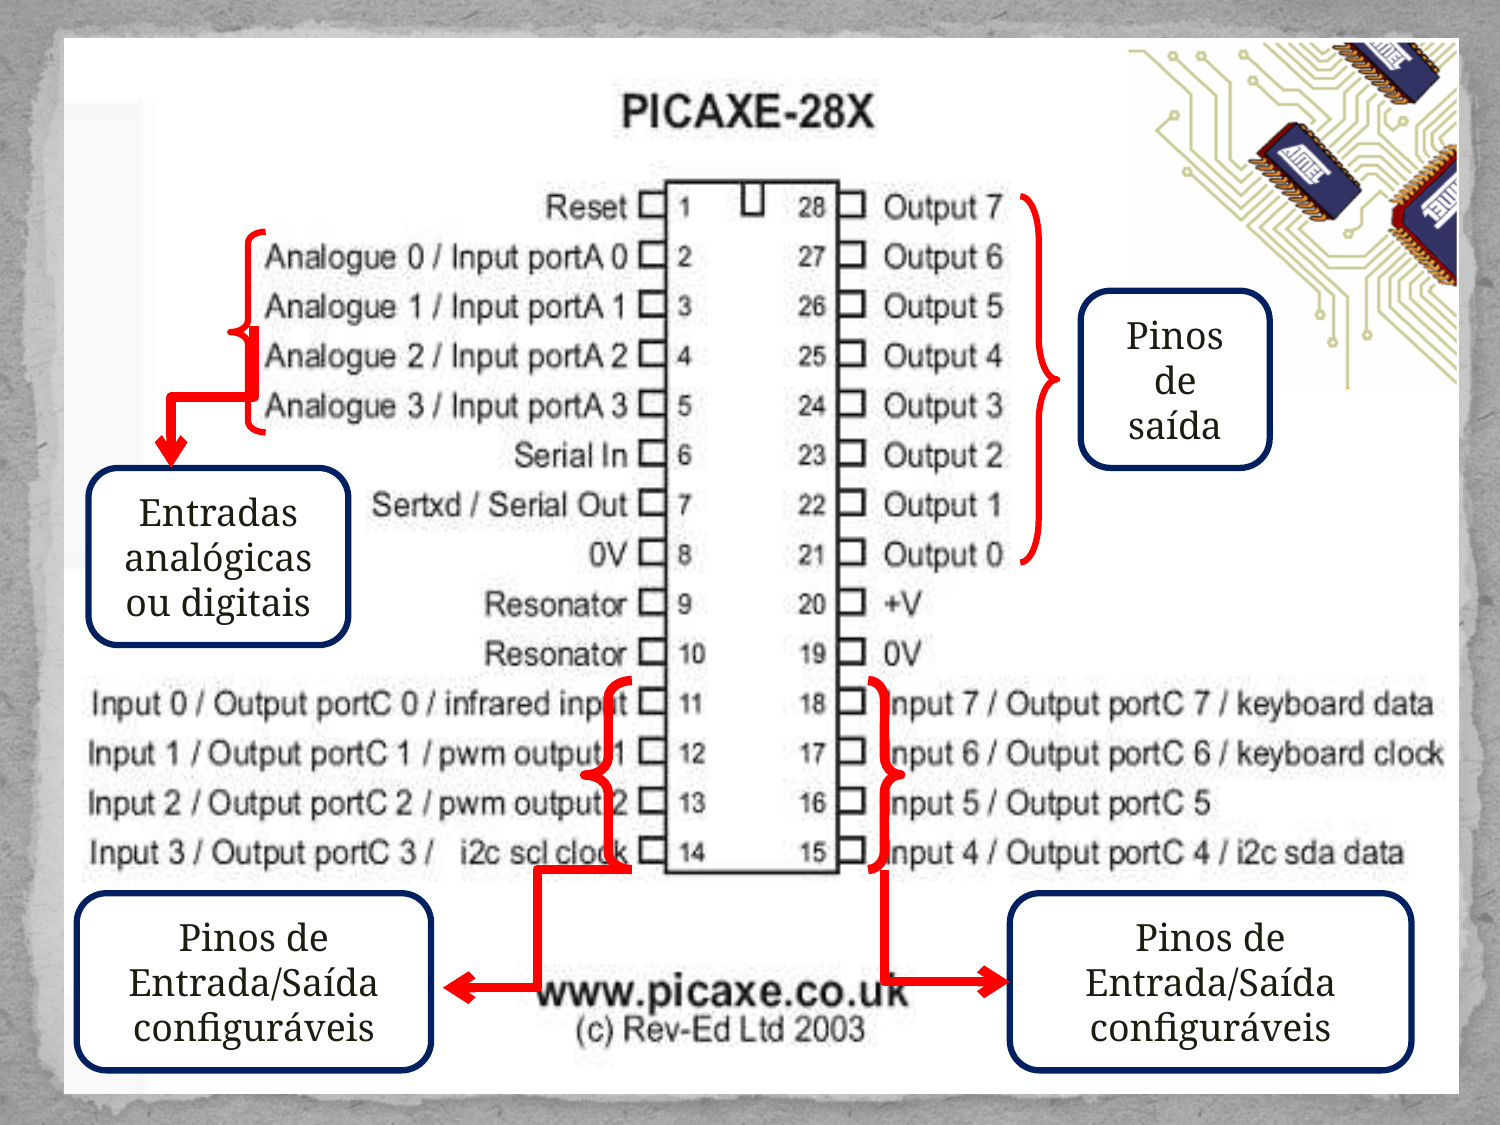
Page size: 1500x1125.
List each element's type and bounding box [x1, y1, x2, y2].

picture [1119, 52, 1464, 380]
text_box [444, 871, 630, 986]
text_box [884, 856, 994, 995]
text_box [143, 358, 282, 437]
list [67, 41, 1457, 1093]
